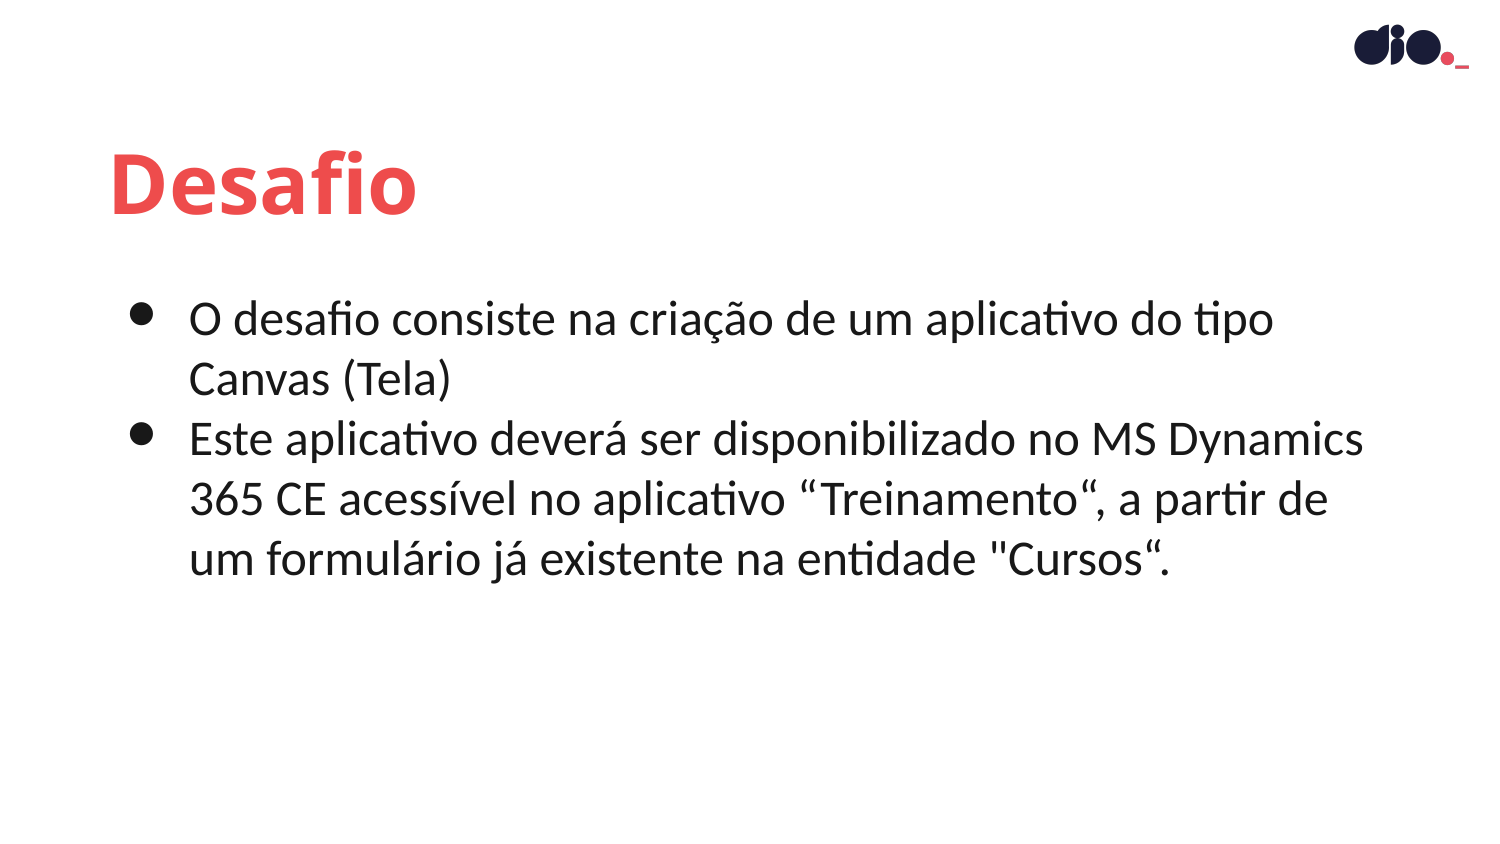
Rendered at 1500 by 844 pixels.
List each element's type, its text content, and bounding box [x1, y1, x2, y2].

text_box O desafio consiste na criação de um aplicativo do tipo Canvas (Tela) Este aplicativo deverá ser disponibilizado no MS Dynamics 365 CE acessível no aplicativo “Treinamento“, a partir de um formulário já existente na entidade "Cursos“. [98, 258, 1402, 673]
picture [1339, 15, 1479, 78]
text_box Desafio [92, 104, 1309, 243]
